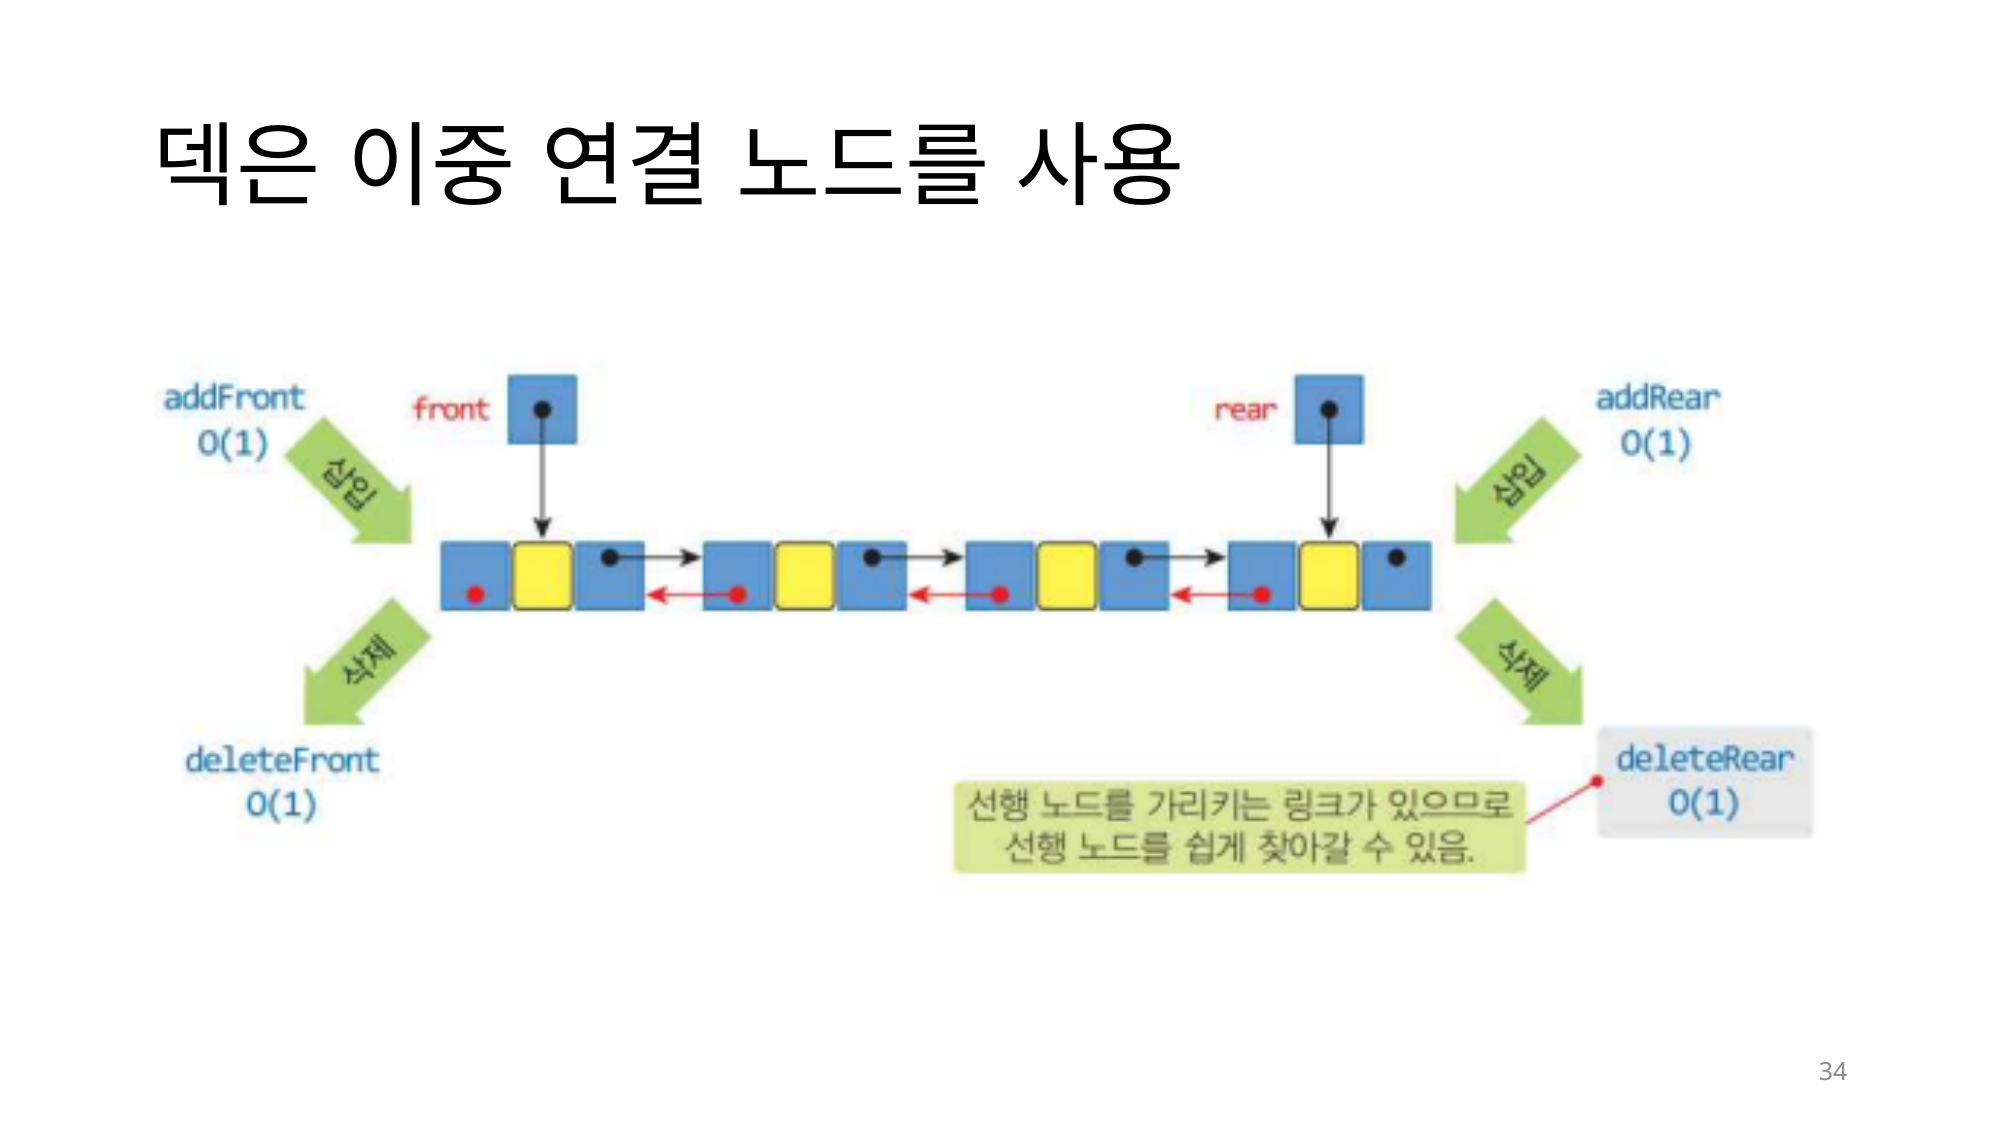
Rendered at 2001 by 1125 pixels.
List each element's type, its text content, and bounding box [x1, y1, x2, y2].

picture [147, 317, 1853, 892]
title 덱은 이중 연결 노드를 사용 [137, 59, 1863, 278]
slide_number 34 [1412, 1042, 1863, 1103]
